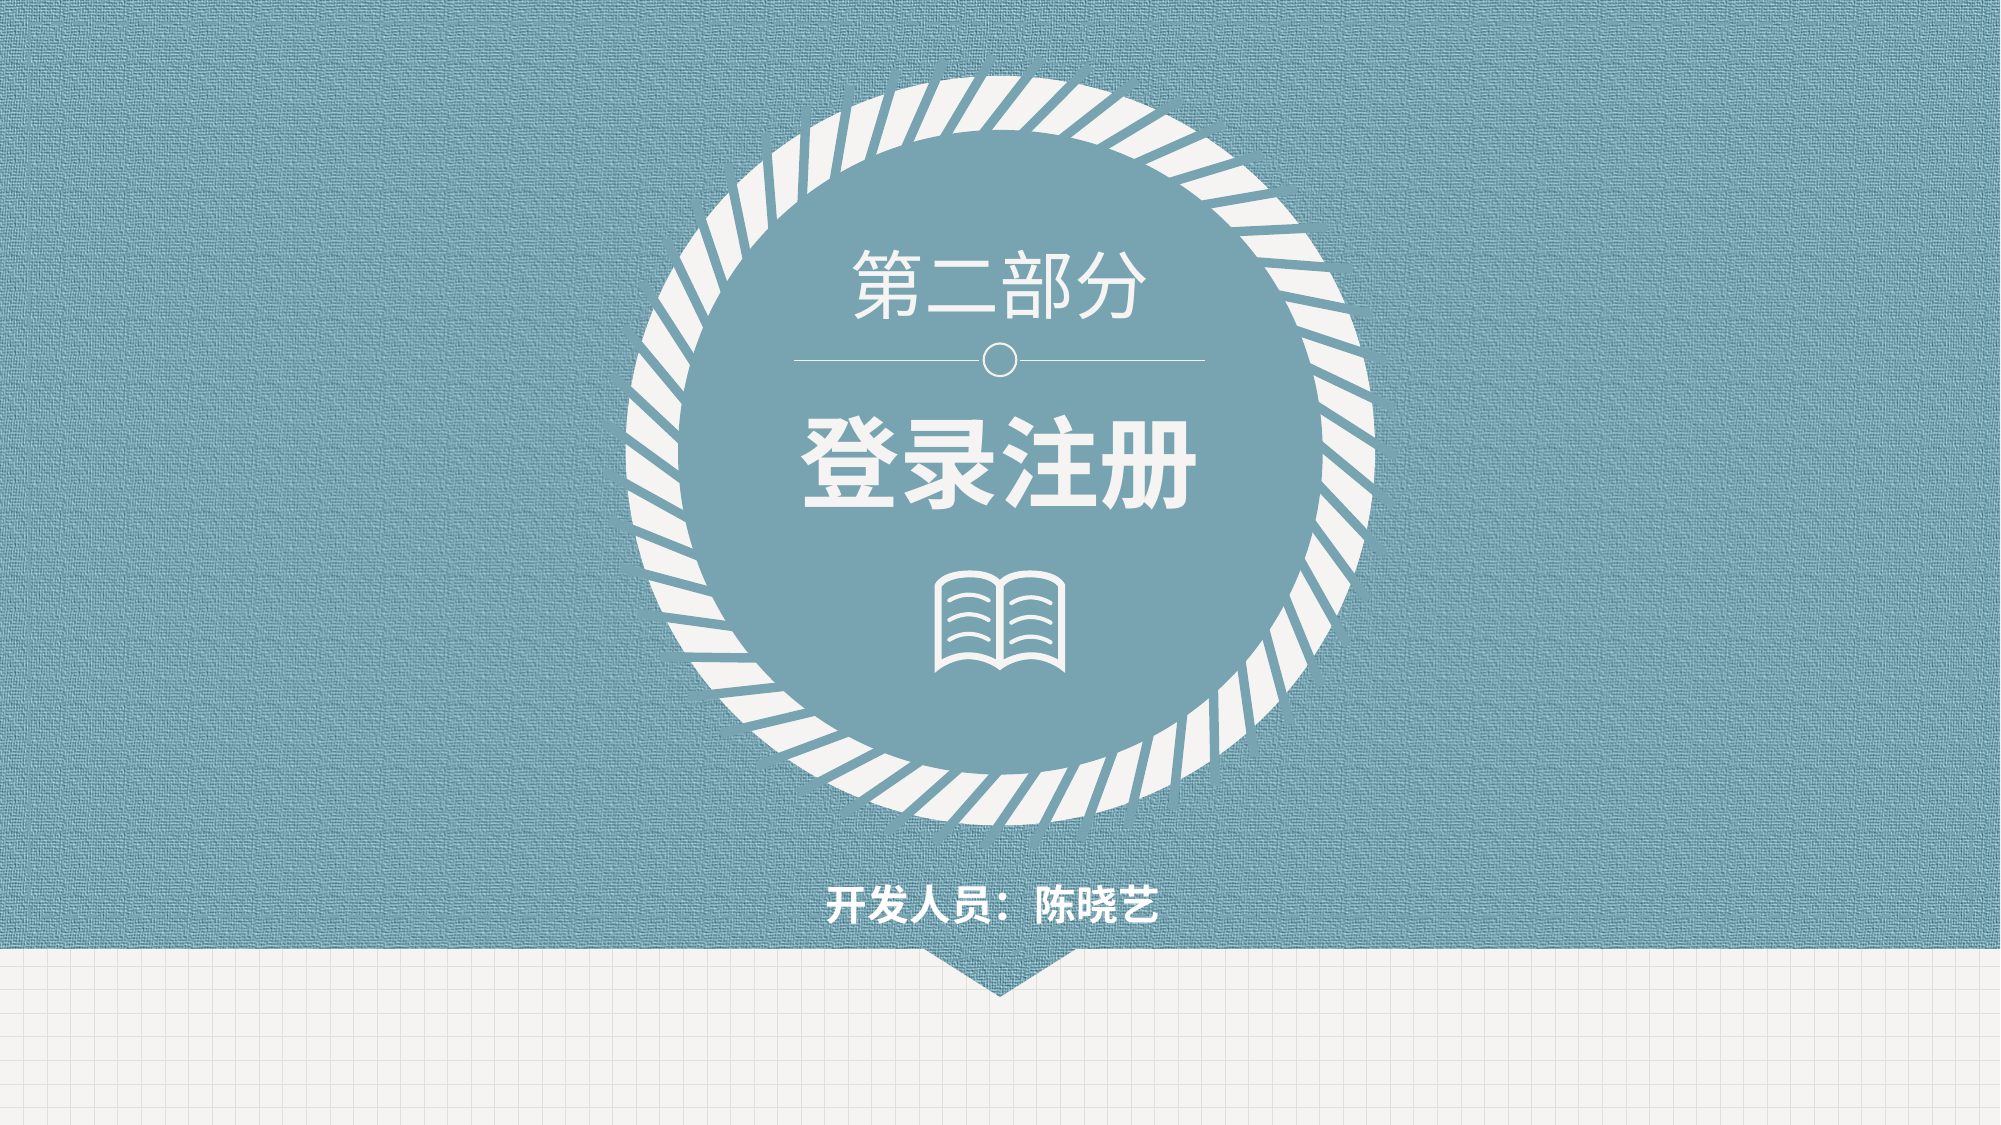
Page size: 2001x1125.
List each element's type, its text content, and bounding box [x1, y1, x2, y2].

list 第二部分 [793, 241, 1207, 339]
text_box 开发人员：陈晓艺 [811, 856, 1187, 937]
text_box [934, 570, 1066, 673]
picture [0, 0, 2001, 997]
list 登录注册 [718, 406, 1280, 524]
